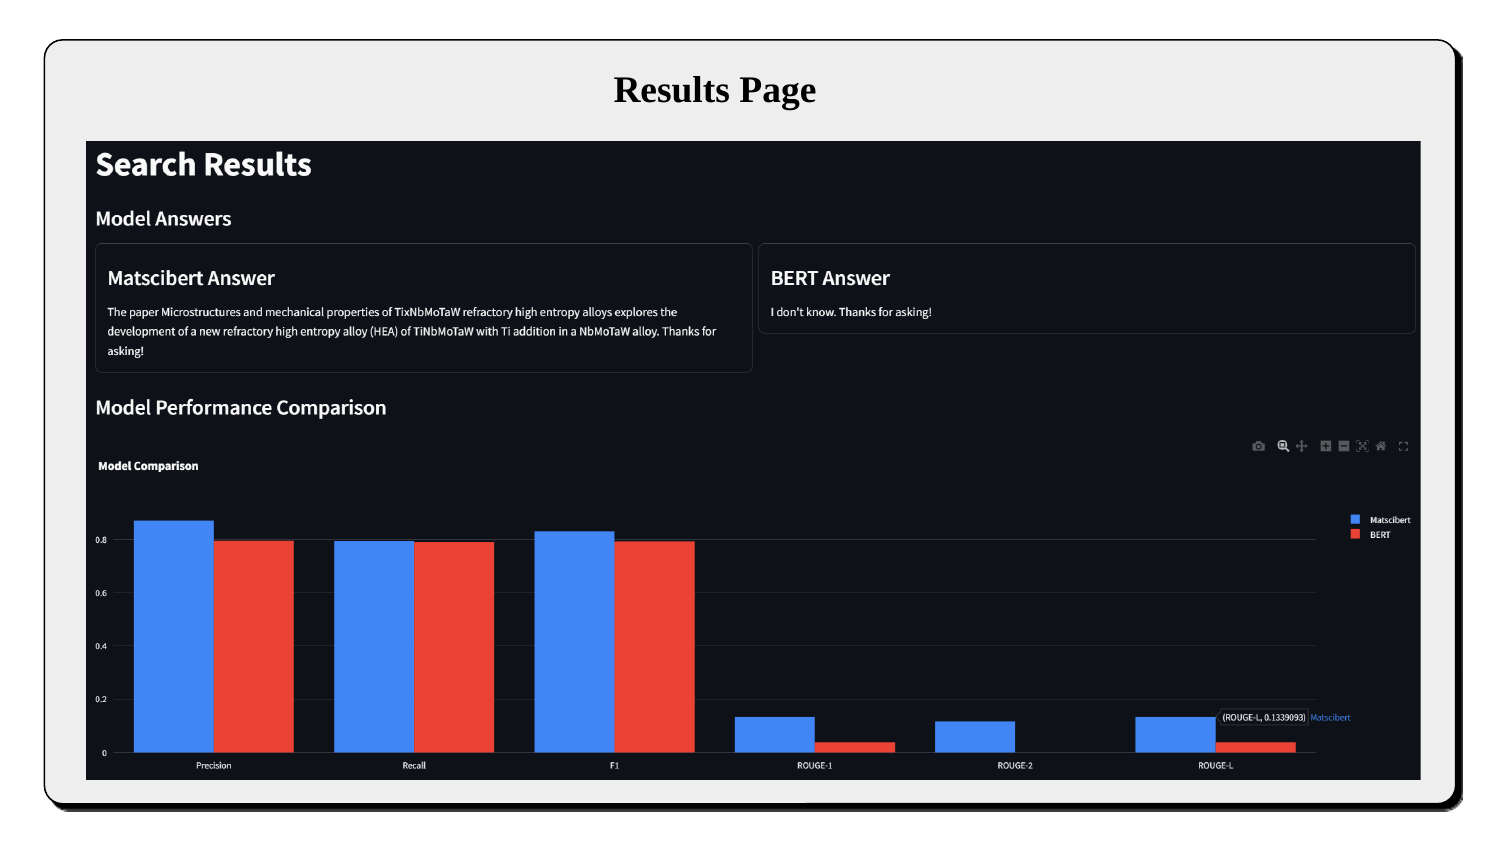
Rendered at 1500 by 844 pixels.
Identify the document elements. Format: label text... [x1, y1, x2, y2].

text_box Results Page [598, 57, 832, 118]
picture [85, 141, 1422, 780]
